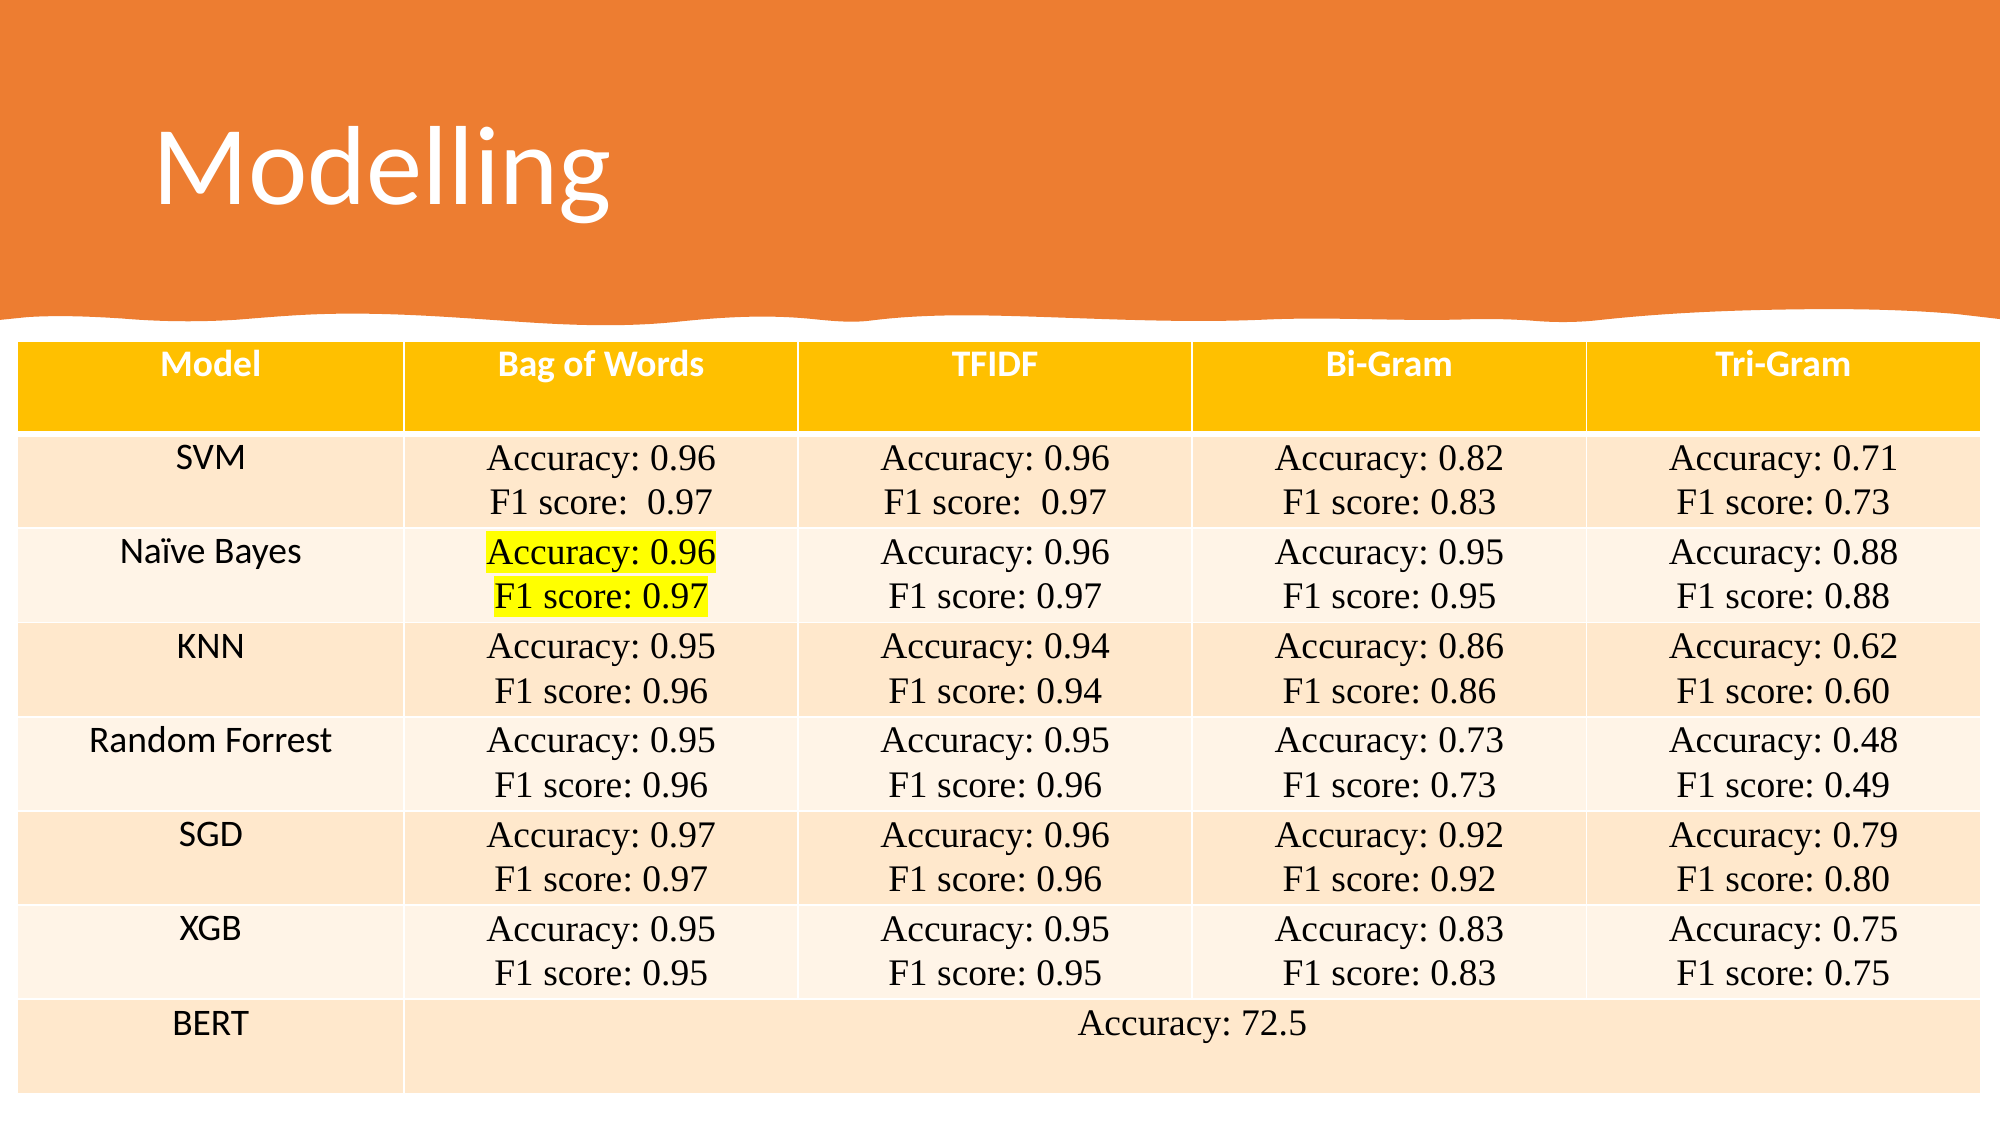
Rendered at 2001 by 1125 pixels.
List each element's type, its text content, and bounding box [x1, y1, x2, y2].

table_cell XGB [18, 906, 403, 998]
table_cell Accuracy: 0.96 F1 score: 0.97 [799, 529, 1191, 622]
table_header Bag of Words [405, 342, 797, 431]
table_header Tri-Gram [1587, 342, 1980, 431]
table_cell Accuracy: 0.88 F1 score: 0.88 [1587, 529, 1980, 622]
table_cell Accuracy: 0.96 F1 score: 0.97 [405, 529, 797, 622]
table_cell Accuracy: 0.48 F1 score: 0.49 [1587, 718, 1980, 810]
table_cell SVM [18, 437, 403, 527]
table_cell Accuracy: 0.95 F1 score: 0.96 [405, 718, 797, 810]
table_cell Accuracy: 0.96 F1 score: 0.97 [799, 437, 1191, 527]
table_cell Accuracy: 0.95 F1 score: 0.95 [799, 906, 1191, 998]
table_cell Accuracy: 0.62 F1 score: 0.60 [1587, 623, 1980, 716]
table_cell Naïve Bayes [18, 529, 403, 622]
table_cell BERT [18, 1000, 403, 1093]
table_cell KNN [18, 623, 403, 716]
table_cell Accuracy: 0.75 F1 score: 0.75 [1587, 906, 1980, 998]
table_cell Accuracy: 0.83 F1 score: 0.83 [1193, 906, 1586, 998]
table_cell Accuracy: 72.5 [405, 1000, 1980, 1093]
title Modelling [137, 59, 1863, 278]
table_cell Accuracy: 0.92 F1 score: 0.92 [1193, 812, 1586, 904]
table_cell Accuracy: 0.95 F1 score: 0.96 [405, 623, 797, 716]
table_cell Accuracy: 0.73 F1 score: 0.73 [1193, 718, 1586, 810]
table_cell Accuracy: 0.95 F1 score: 0.95 [1193, 529, 1586, 622]
table_header TFIDF [799, 342, 1191, 431]
table_cell Accuracy: 0.71 F1 score: 0.73 [1587, 437, 1980, 527]
table_header Model [18, 342, 403, 431]
table_cell Accuracy: 0.86 F1 score: 0.86 [1193, 623, 1586, 716]
table_header Bi-Gram [1193, 342, 1586, 431]
text_box [0, 0, 2000, 327]
table_cell Random Forrest [18, 718, 403, 810]
table_cell Accuracy: 0.96 F1 score: 0.96 [799, 812, 1191, 904]
table_cell Accuracy: 0.95 F1 score: 0.96 [799, 718, 1191, 810]
table_cell Accuracy: 0.94 F1 score: 0.94 [799, 623, 1191, 716]
table_cell SGD [18, 812, 403, 904]
table_cell Accuracy: 0.97 F1 score: 0.97 [405, 812, 797, 904]
table_cell Accuracy: 0.82 F1 score: 0.83 [1193, 437, 1586, 527]
table_cell Accuracy: 0.95 F1 score: 0.95 [405, 906, 797, 998]
text_box [0, 311, 2000, 1125]
table_cell Accuracy: 0.79 F1 score: 0.80 [1587, 812, 1980, 904]
table_cell Accuracy: 0.96 F1 score: 0.97 [405, 437, 797, 527]
